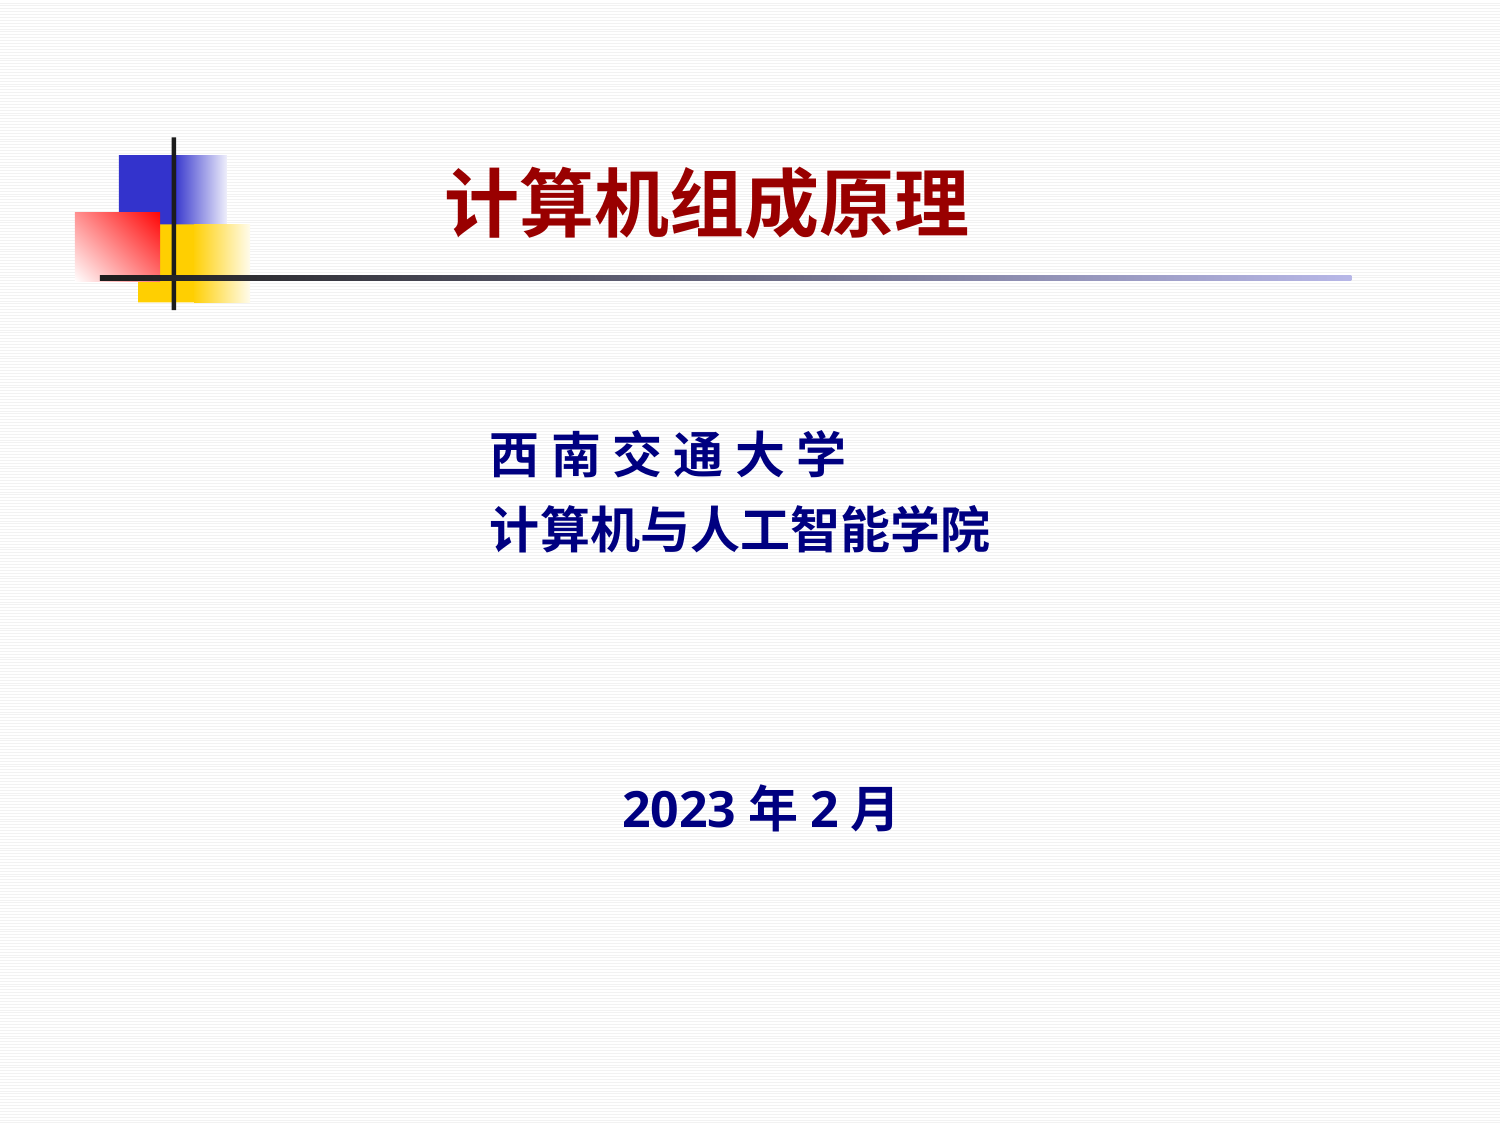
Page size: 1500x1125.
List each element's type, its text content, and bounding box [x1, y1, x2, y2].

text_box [74, 137, 1352, 311]
text_box 2023年2月 [482, 755, 1041, 893]
text_box 西 南 交 通 大 学 计算机与人工智能学院 [474, 400, 1033, 638]
